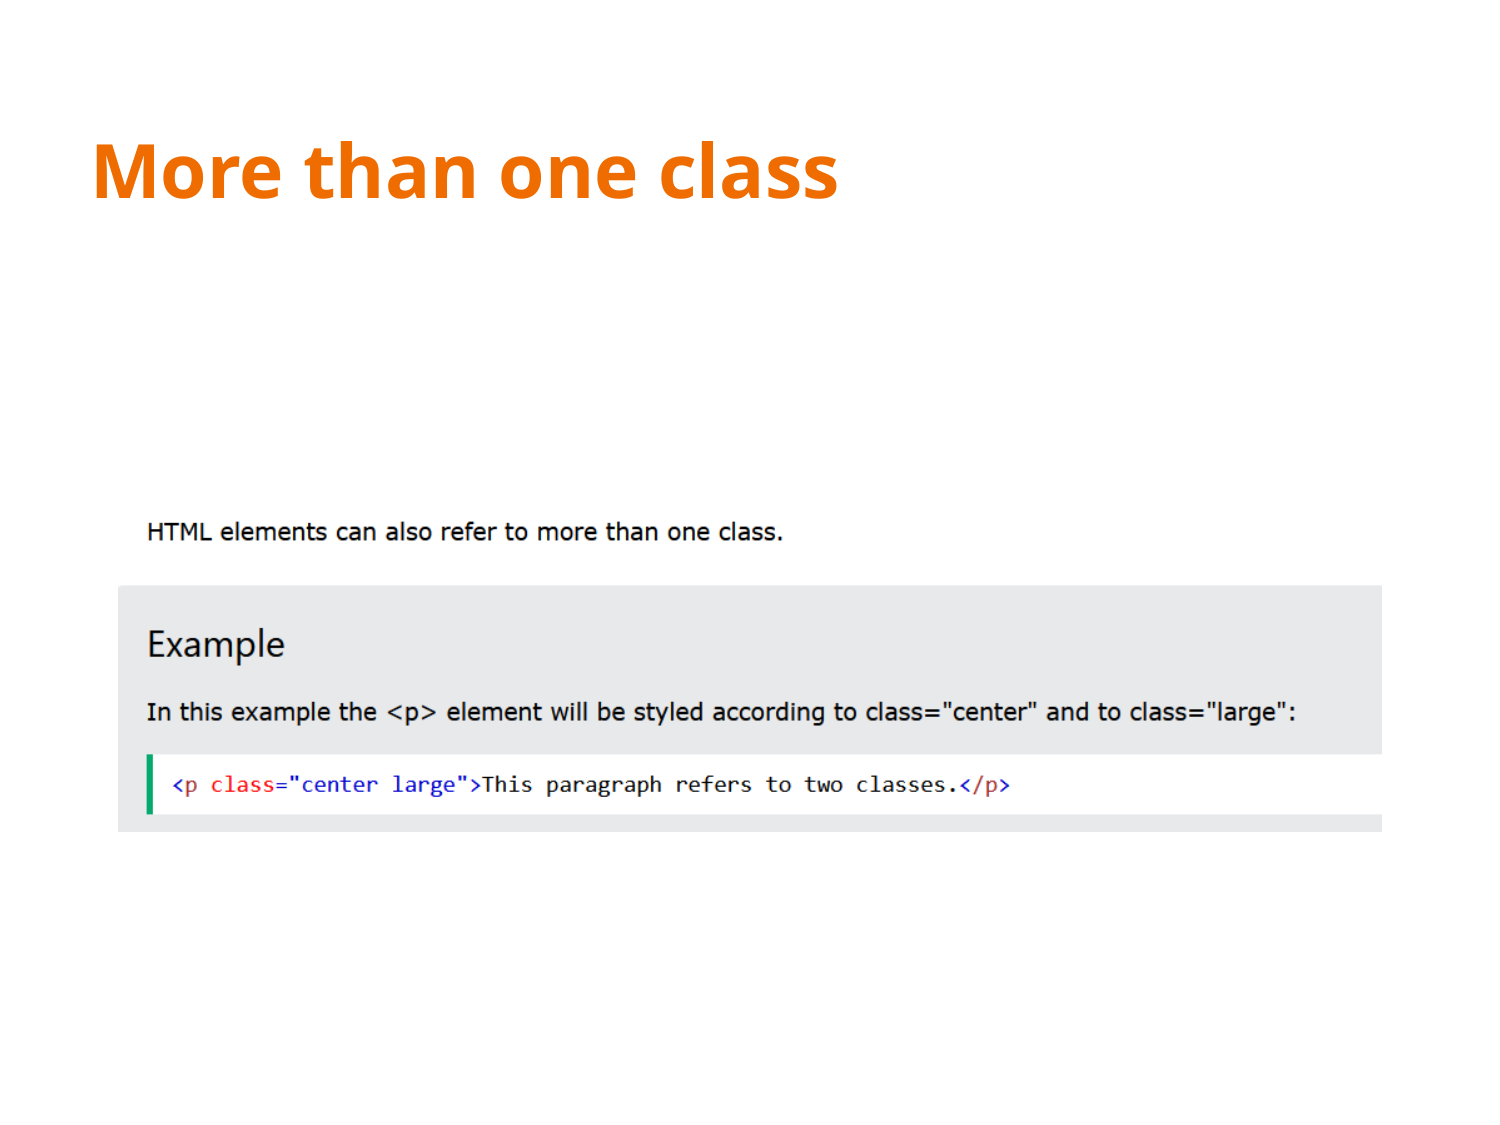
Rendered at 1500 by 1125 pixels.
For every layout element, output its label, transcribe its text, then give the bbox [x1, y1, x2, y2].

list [118, 492, 1382, 833]
title More than one class [75, 87, 1425, 250]
